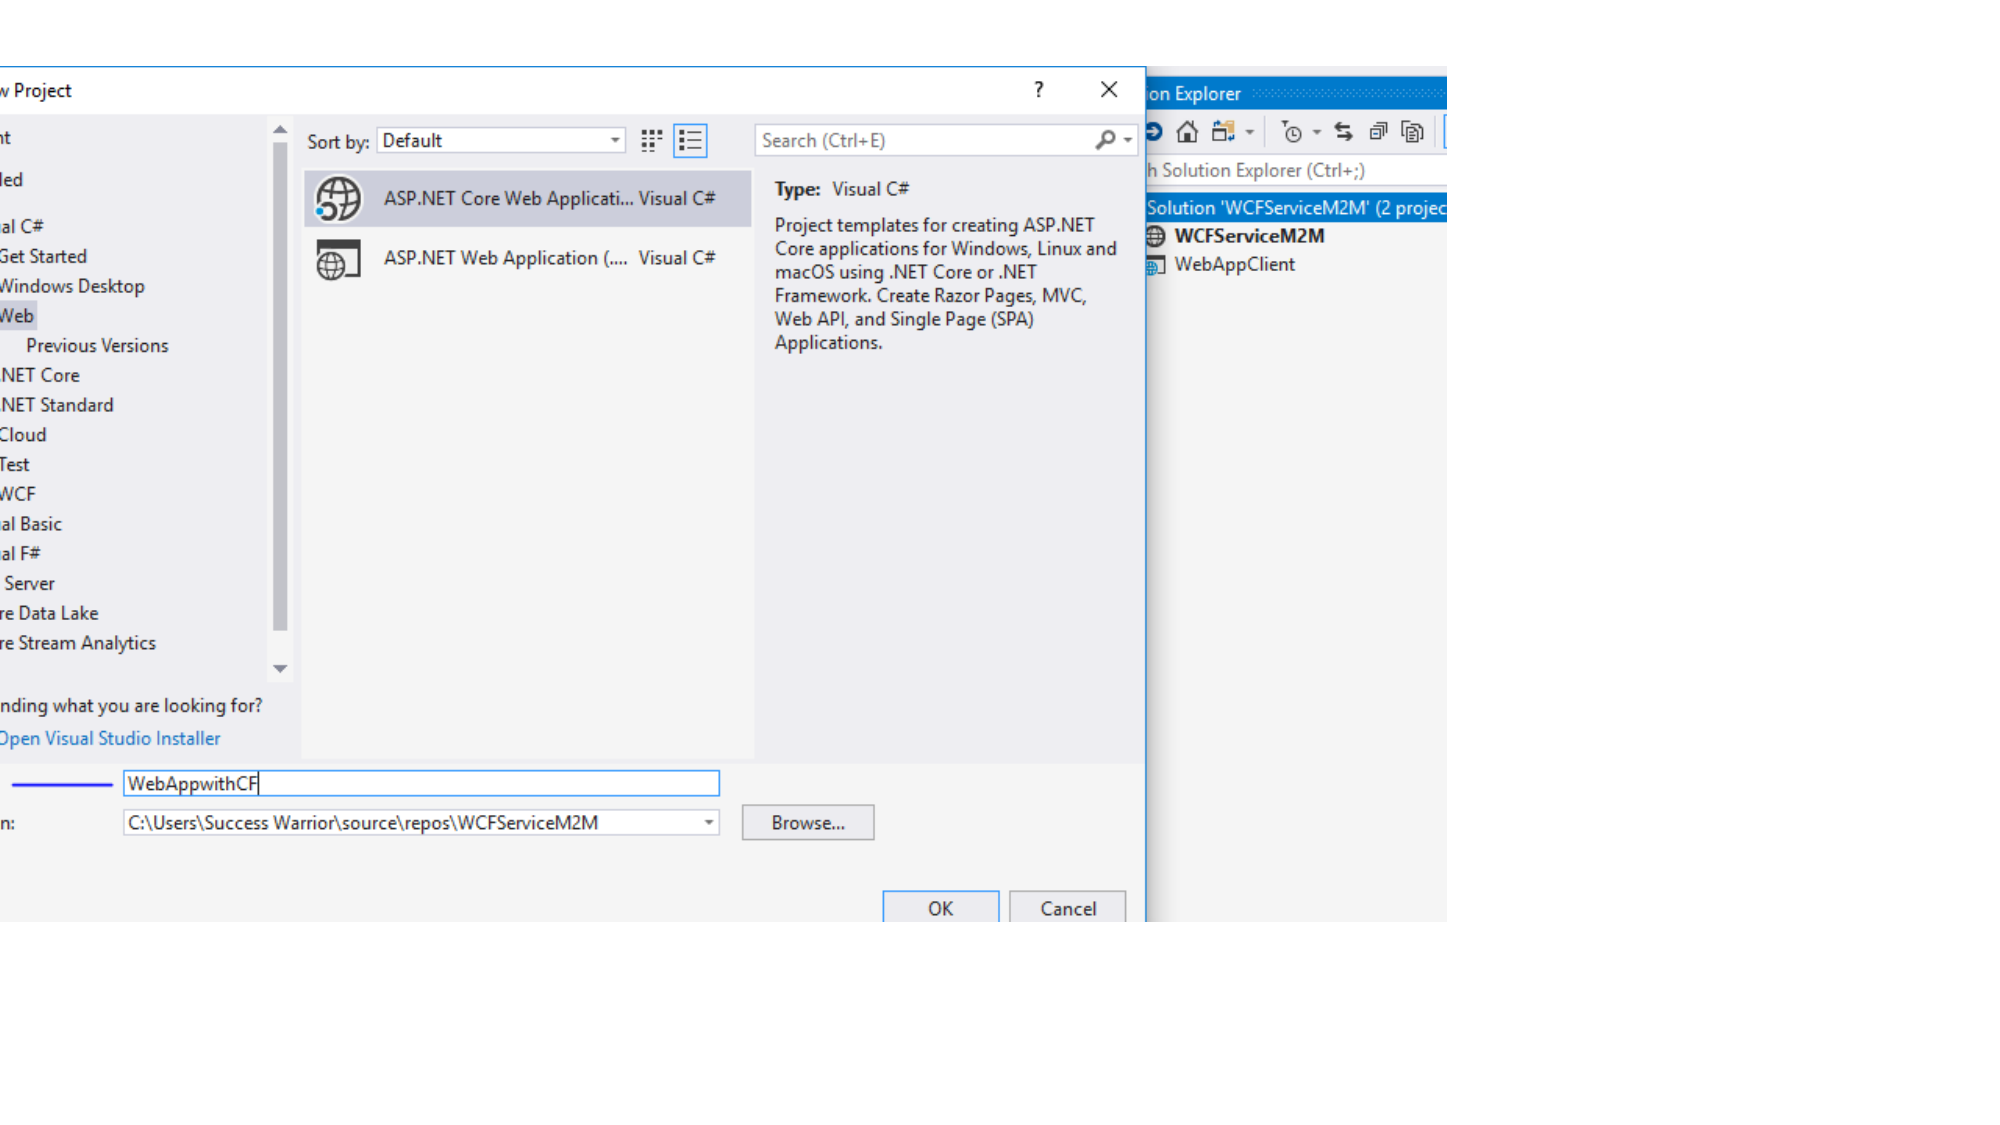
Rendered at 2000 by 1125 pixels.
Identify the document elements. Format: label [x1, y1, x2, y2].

picture [0, 66, 1447, 922]
